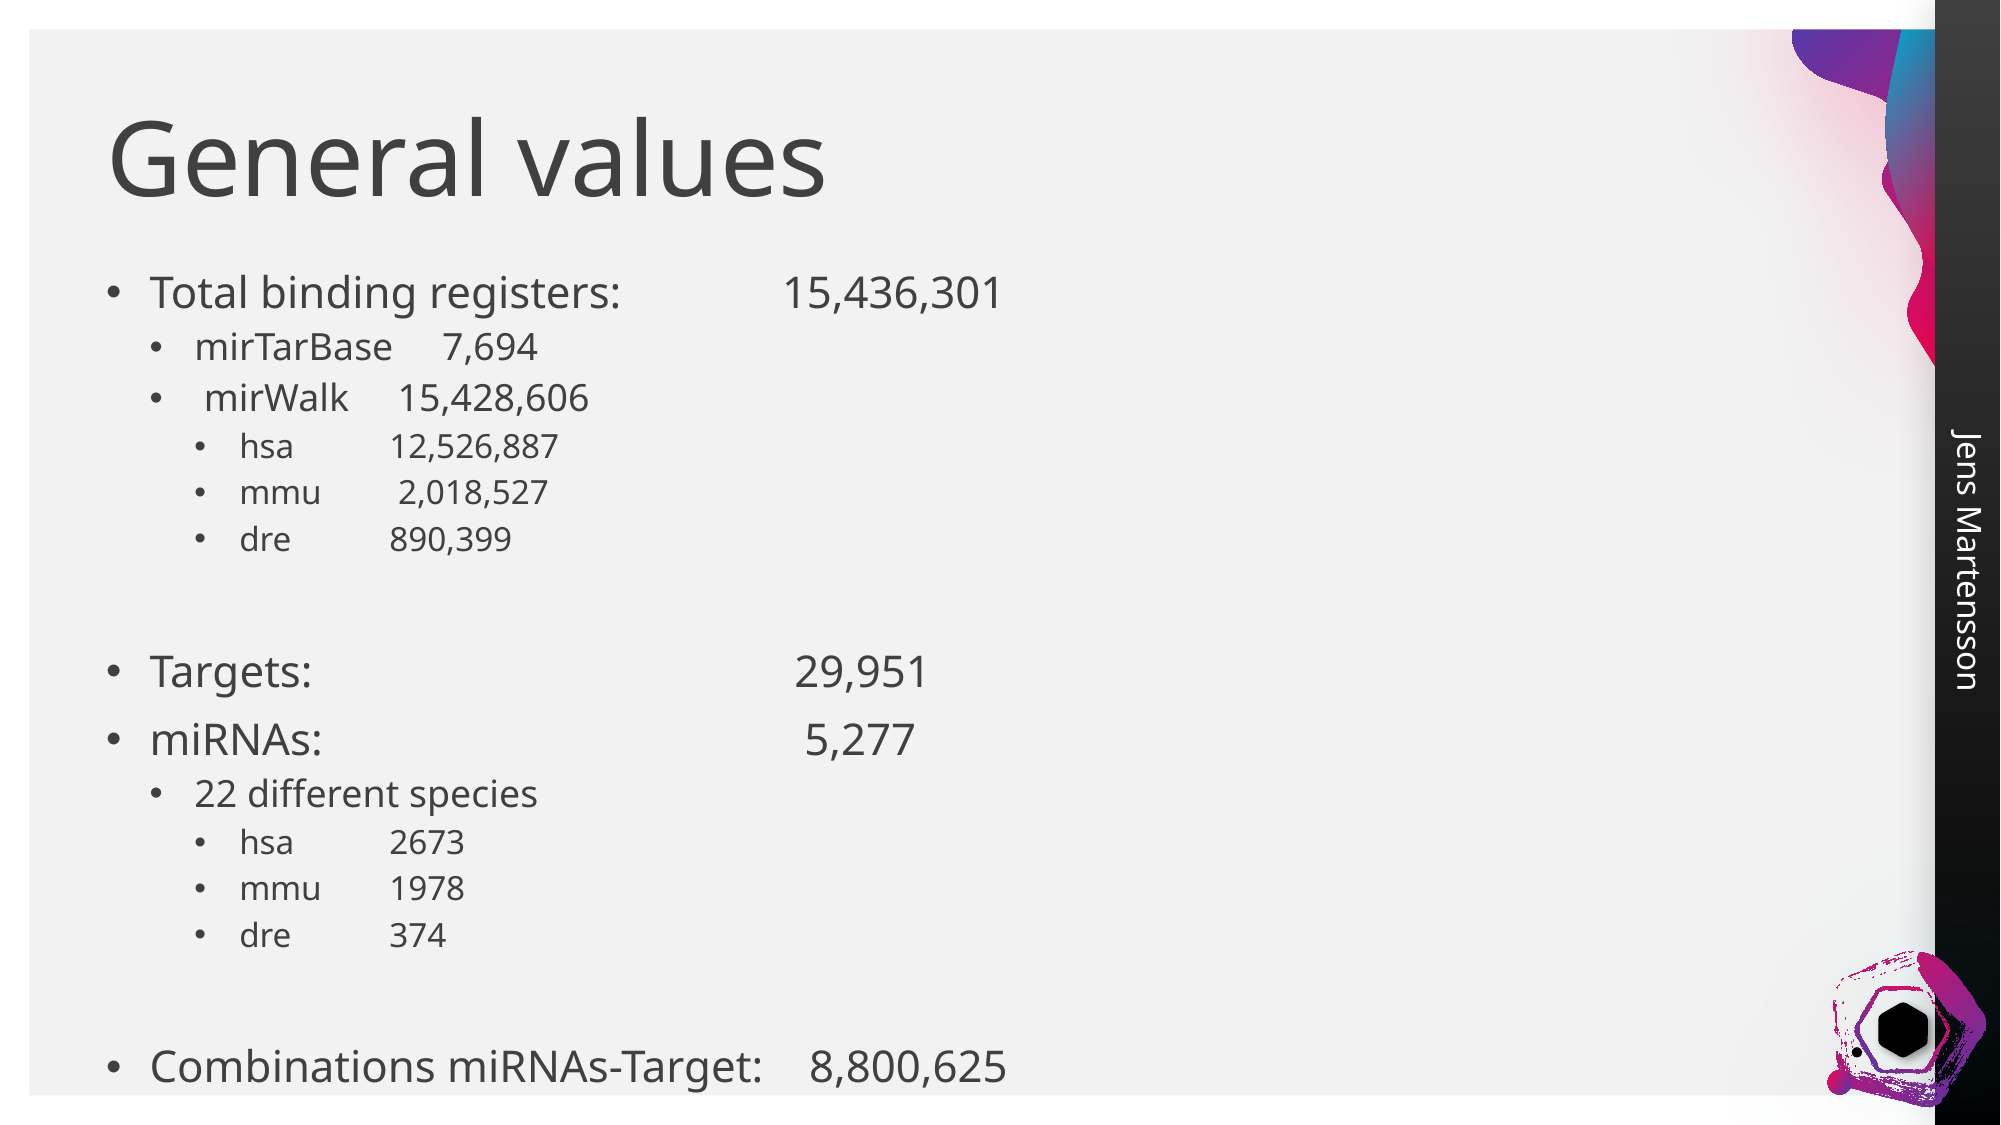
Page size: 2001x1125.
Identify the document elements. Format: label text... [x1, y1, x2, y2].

list Total binding registers: 15,436,301 mirTarBase 7,694 mirWalk 15,428,606 hsa 12,526,887 mmu 2,018,527 dre 890,399 Targets: 29,951 miRNAs: 5,277 22 different species hsa 2673 mmu 1978 dre 374 Combinations miRNAs-Target: 8,800,625 [106, 270, 1790, 1004]
title General values [106, 106, 1790, 225]
